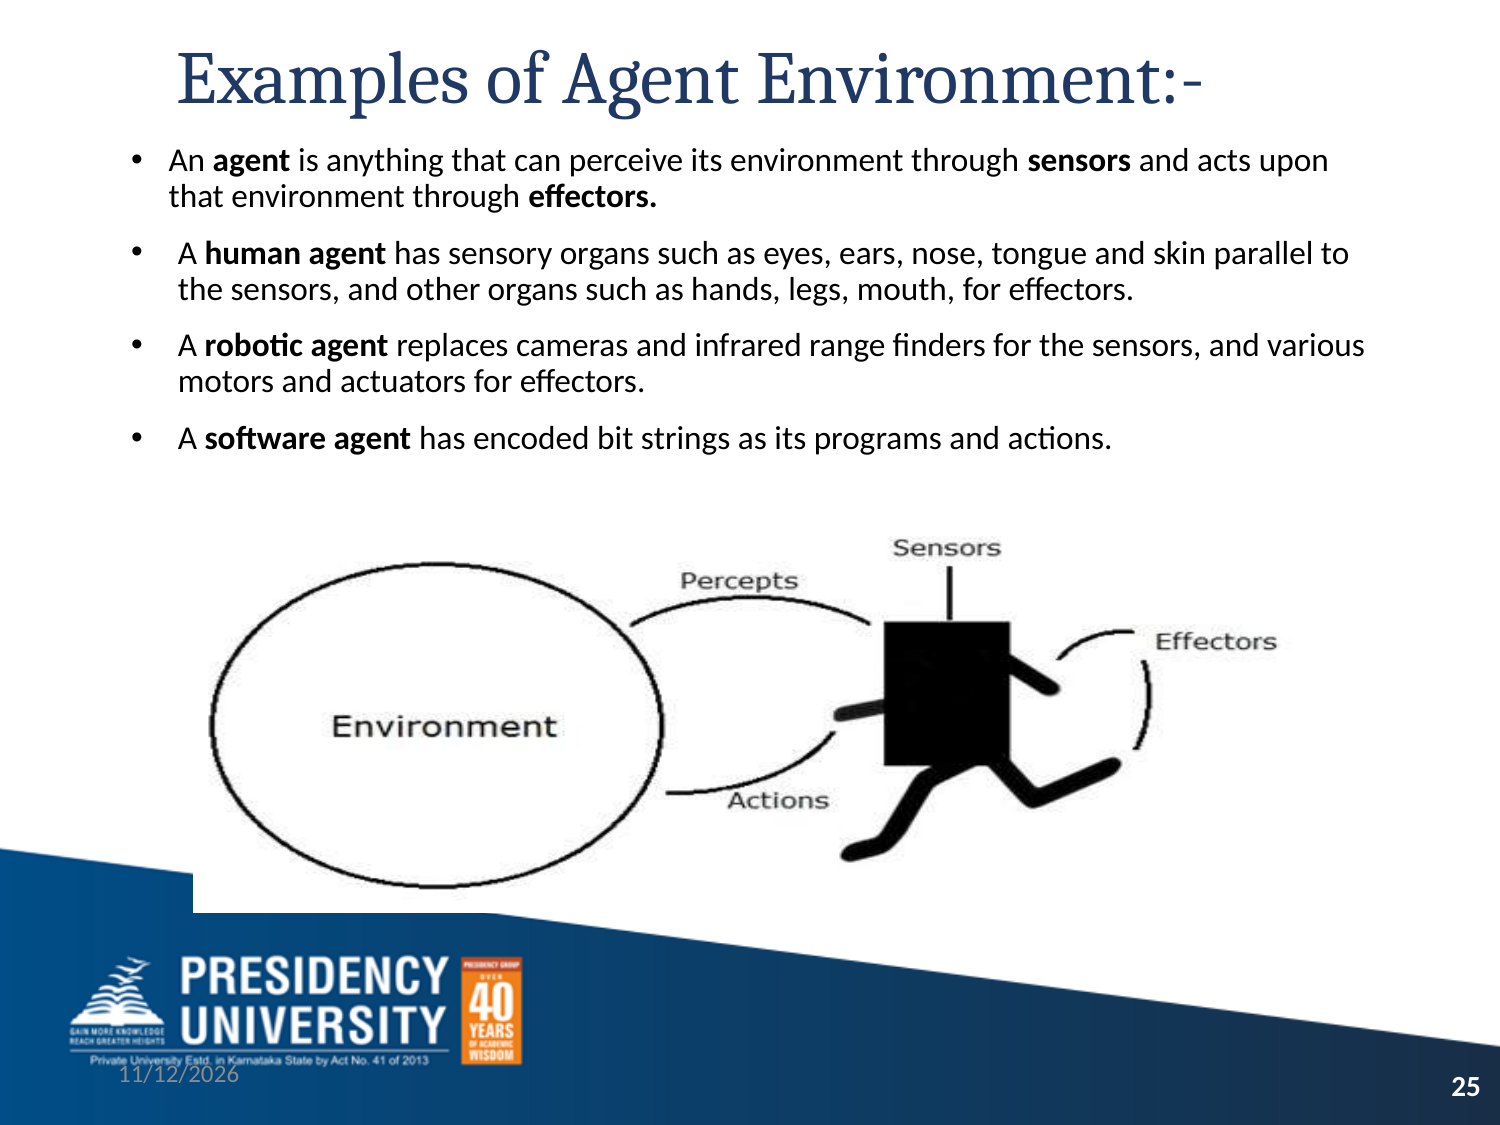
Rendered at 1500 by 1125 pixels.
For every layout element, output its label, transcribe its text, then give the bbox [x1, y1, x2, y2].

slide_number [103, 1042, 441, 1103]
picture [0, 499, 1500, 1125]
slide_number 25 [1158, 1054, 1496, 1115]
title Examples of Agent Environment:- [161, 24, 1339, 135]
list An agent is anything that can perceive its environment through sensors and acts upon that environment through effectors. A human agent has sensory organs such as eyes, ears, nose, tongue and skin parallel to the sensors, and other organs such as hands, legs, mouth, for effectors. A robotic agent replaces cameras and infrared range finders for the sensors, and various motors and actuators for effectors. A software agent has encoded bit strings as its programs and actions. [116, 135, 1384, 535]
